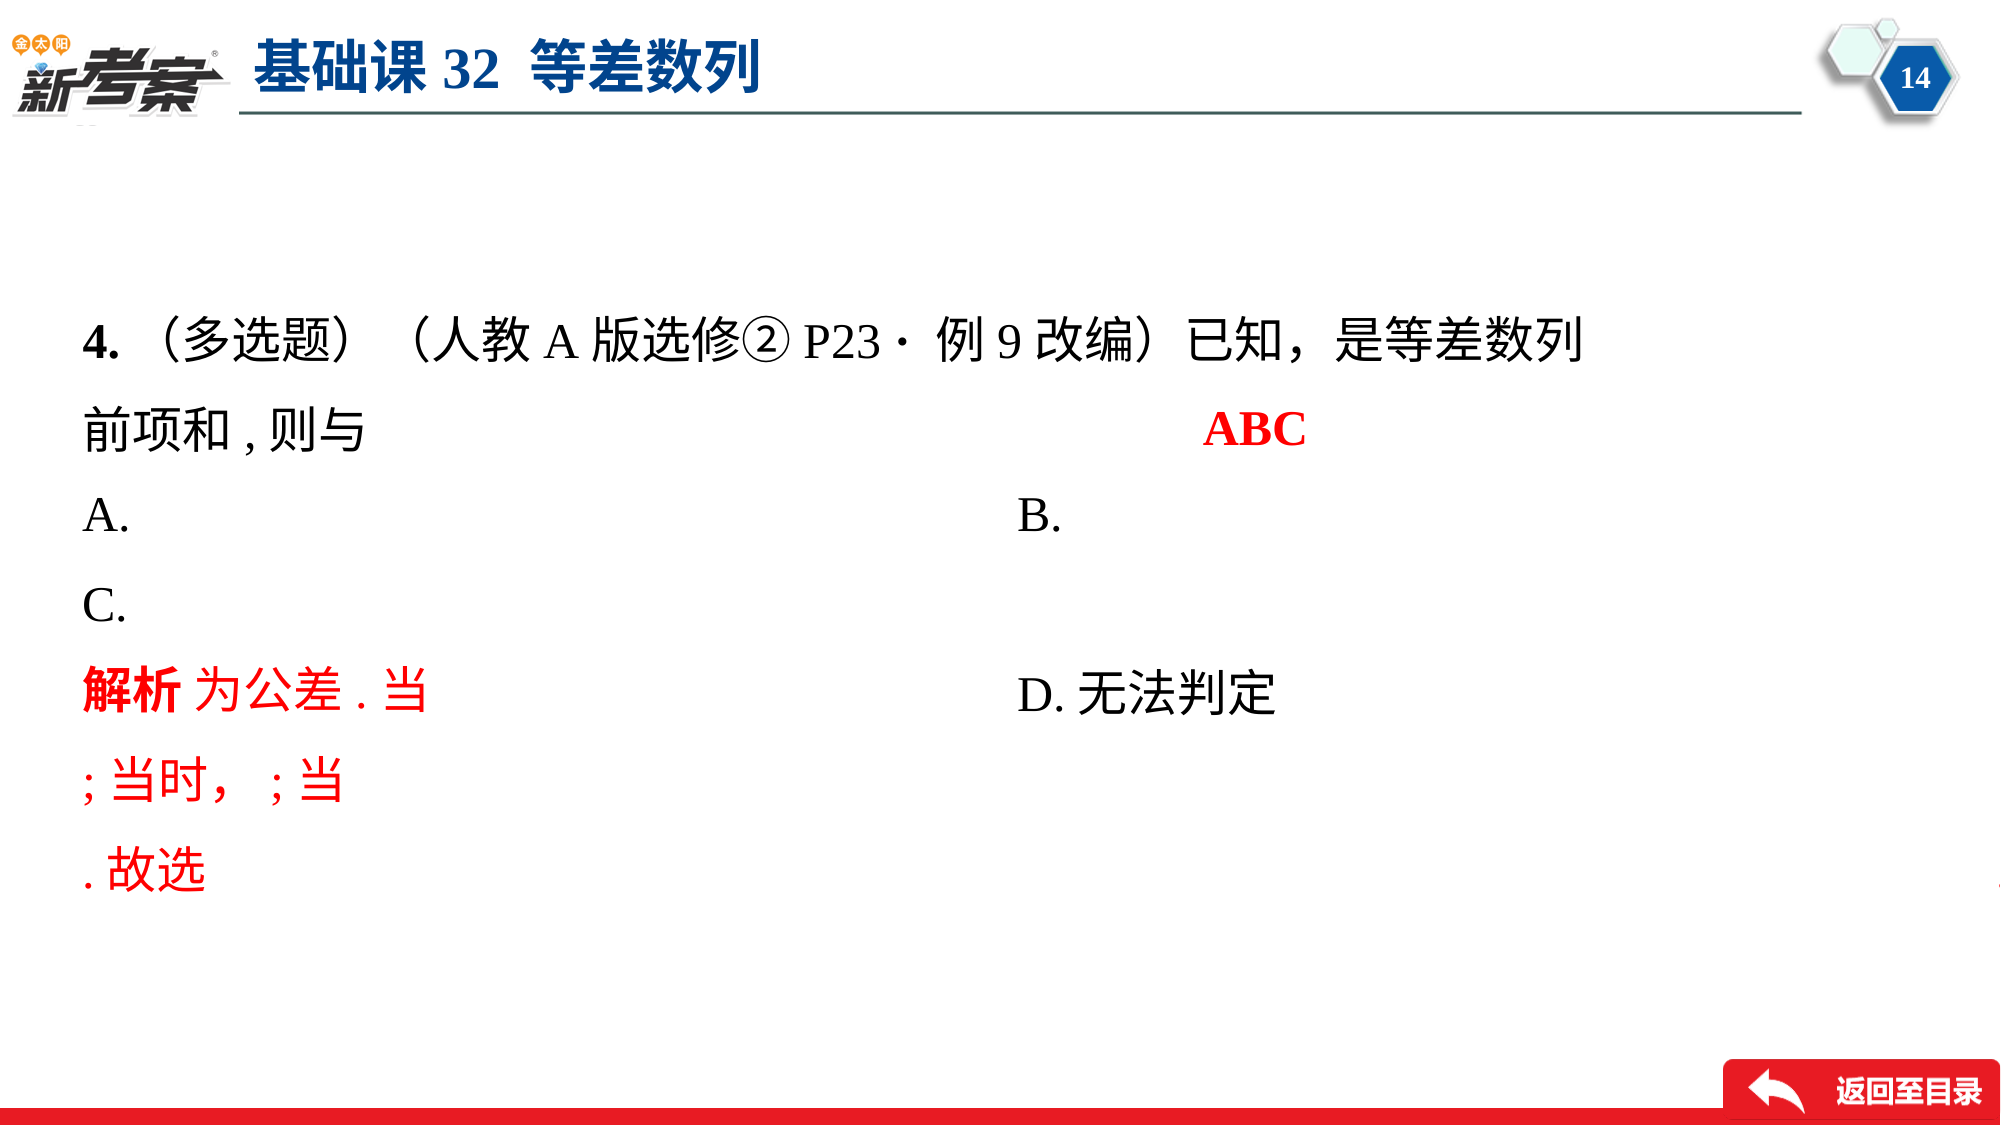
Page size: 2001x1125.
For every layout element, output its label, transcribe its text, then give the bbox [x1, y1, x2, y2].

text_box ABC [1184, 368, 1327, 447]
picture [0, 0, 2001, 1125]
